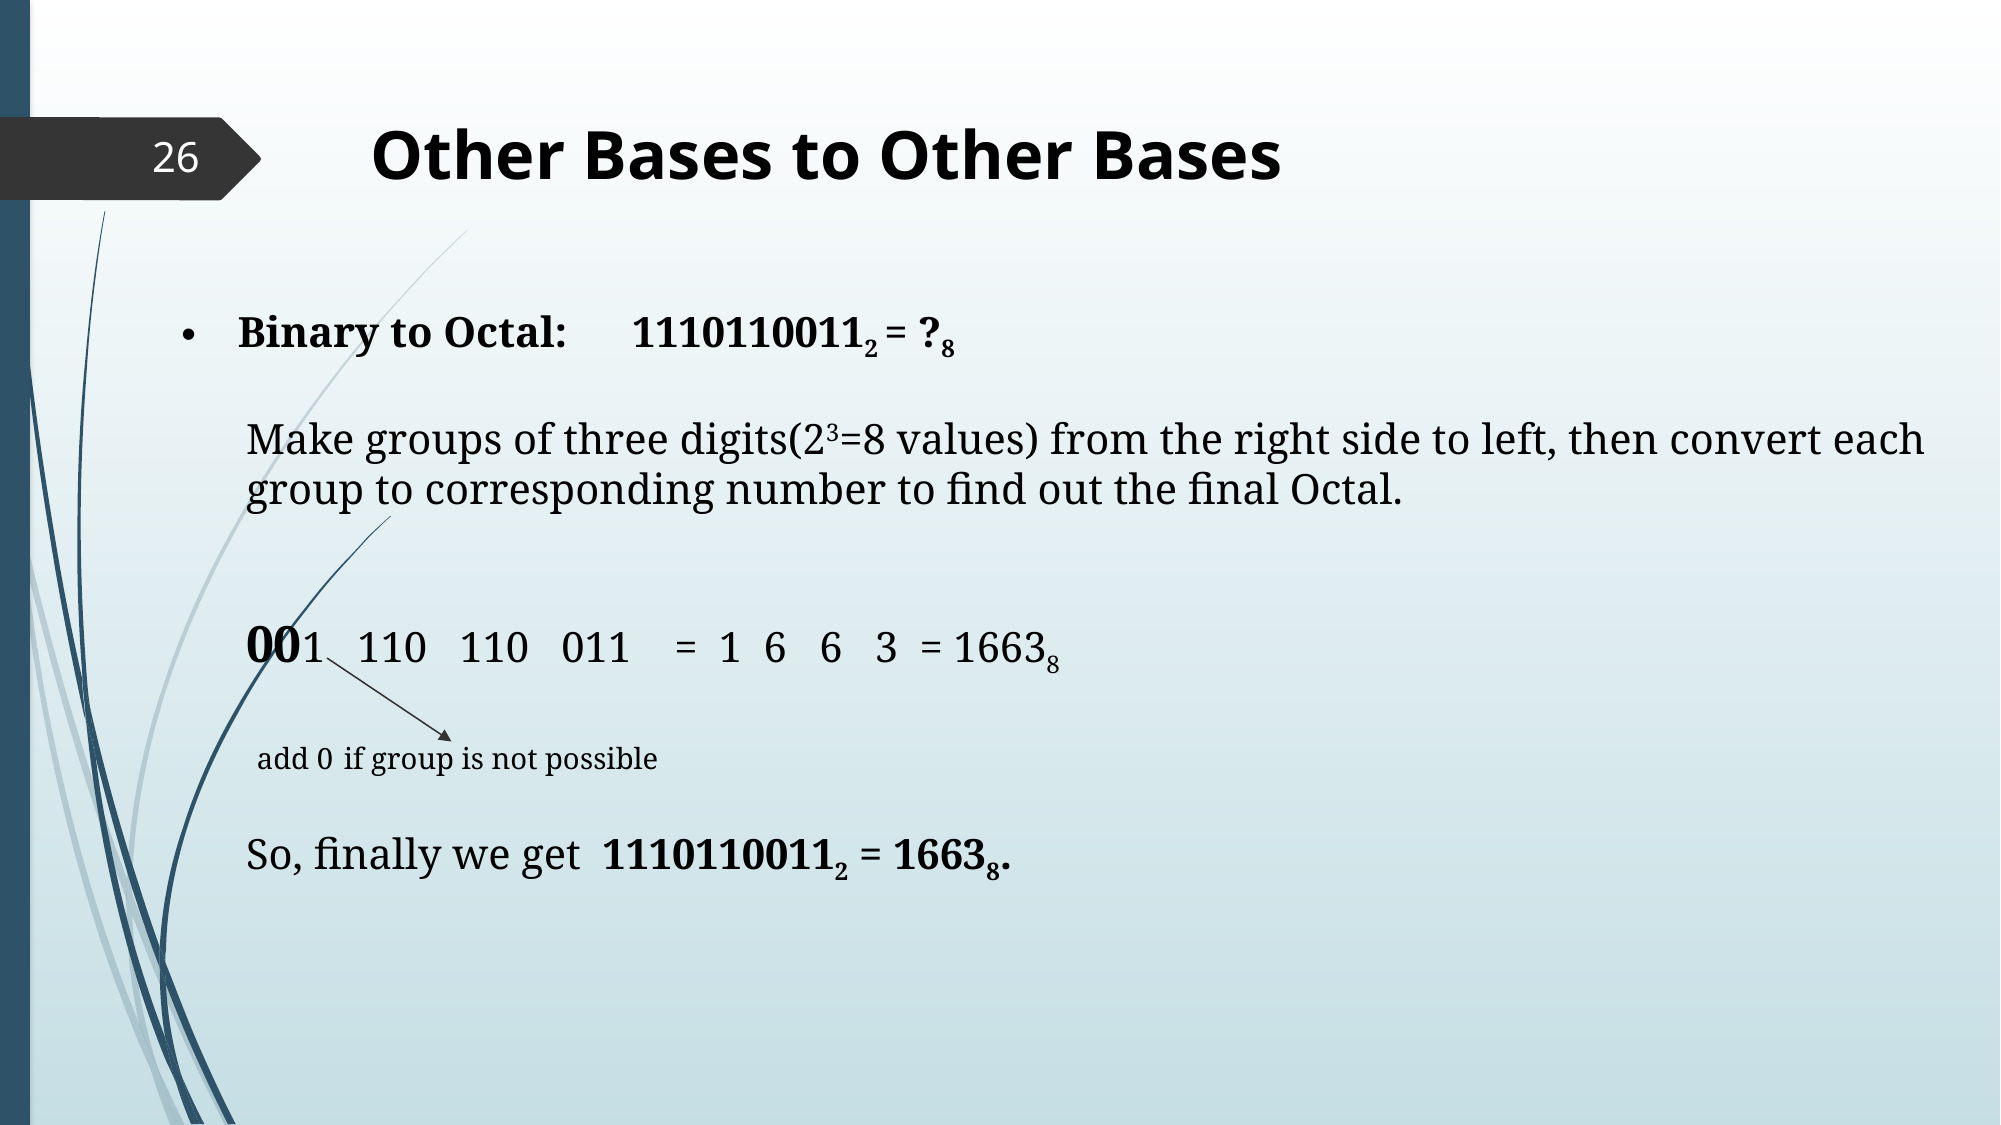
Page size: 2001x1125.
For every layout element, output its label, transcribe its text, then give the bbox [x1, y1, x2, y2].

text_box Other Bases to Other Bases [355, 106, 1298, 201]
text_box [326, 657, 452, 742]
text_box Binary to Octal: 11101100112 = ?8 Make groups of three digits(23=8 values) from the right side to left, then convert each group to corresponding number to find out the final Octal. 001 110 110 011 = 1 6 6 3 = 16638 add 0 if group is not possible So, finally we get 11101100112 = 16638. [166, 298, 1941, 943]
slide_number 26 [87, 129, 216, 190]
